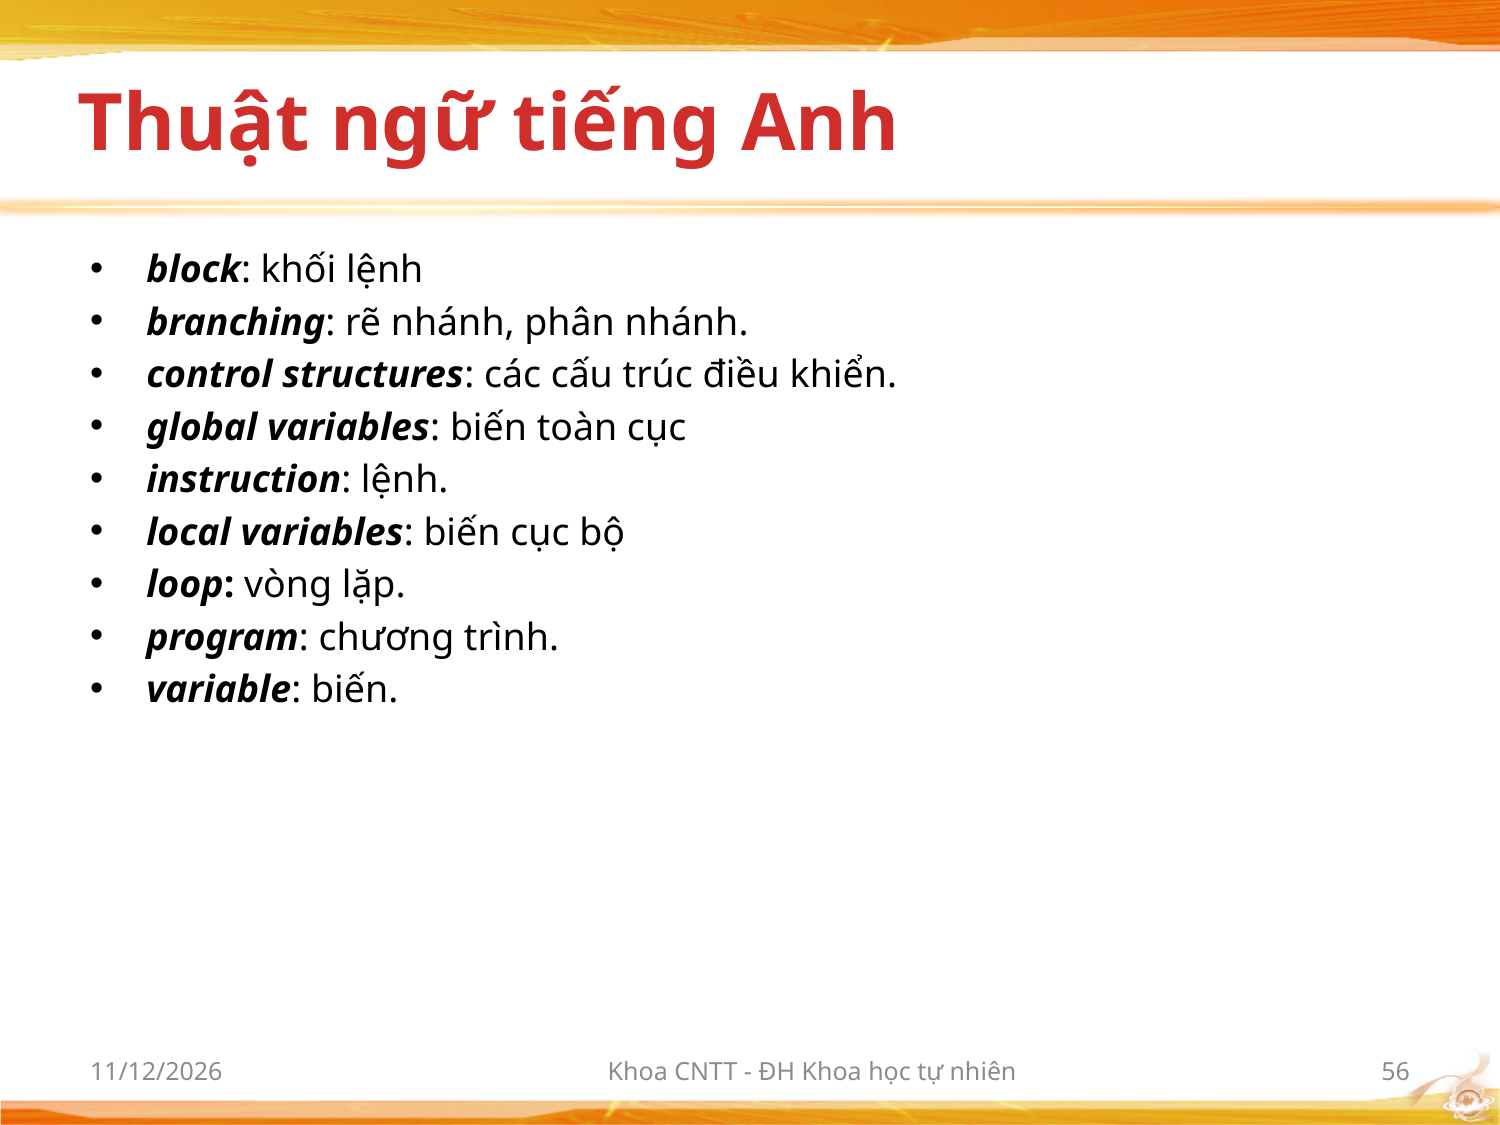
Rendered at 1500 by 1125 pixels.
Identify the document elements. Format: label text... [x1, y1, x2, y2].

picture [0, 0, 1500, 63]
slide_number 56 [1337, 1042, 1425, 1103]
footer Khoa CNTT - ĐH Khoa học tự nhiên [312, 1042, 1313, 1103]
list block: khối lệnh branching: rẽ nhánh, phân nhánh. control structures: các cấu trúc điều khiển. global variables: biến toàn cục instruction: lệnh. local variables: biến cục bộ loop: vòng lặp. program: chương trình. variable: biến. [75, 237, 1438, 1025]
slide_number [75, 1042, 238, 1103]
title Thuật ngữ tiếng Anh [62, 24, 1475, 213]
picture [2, 1088, 1399, 1124]
